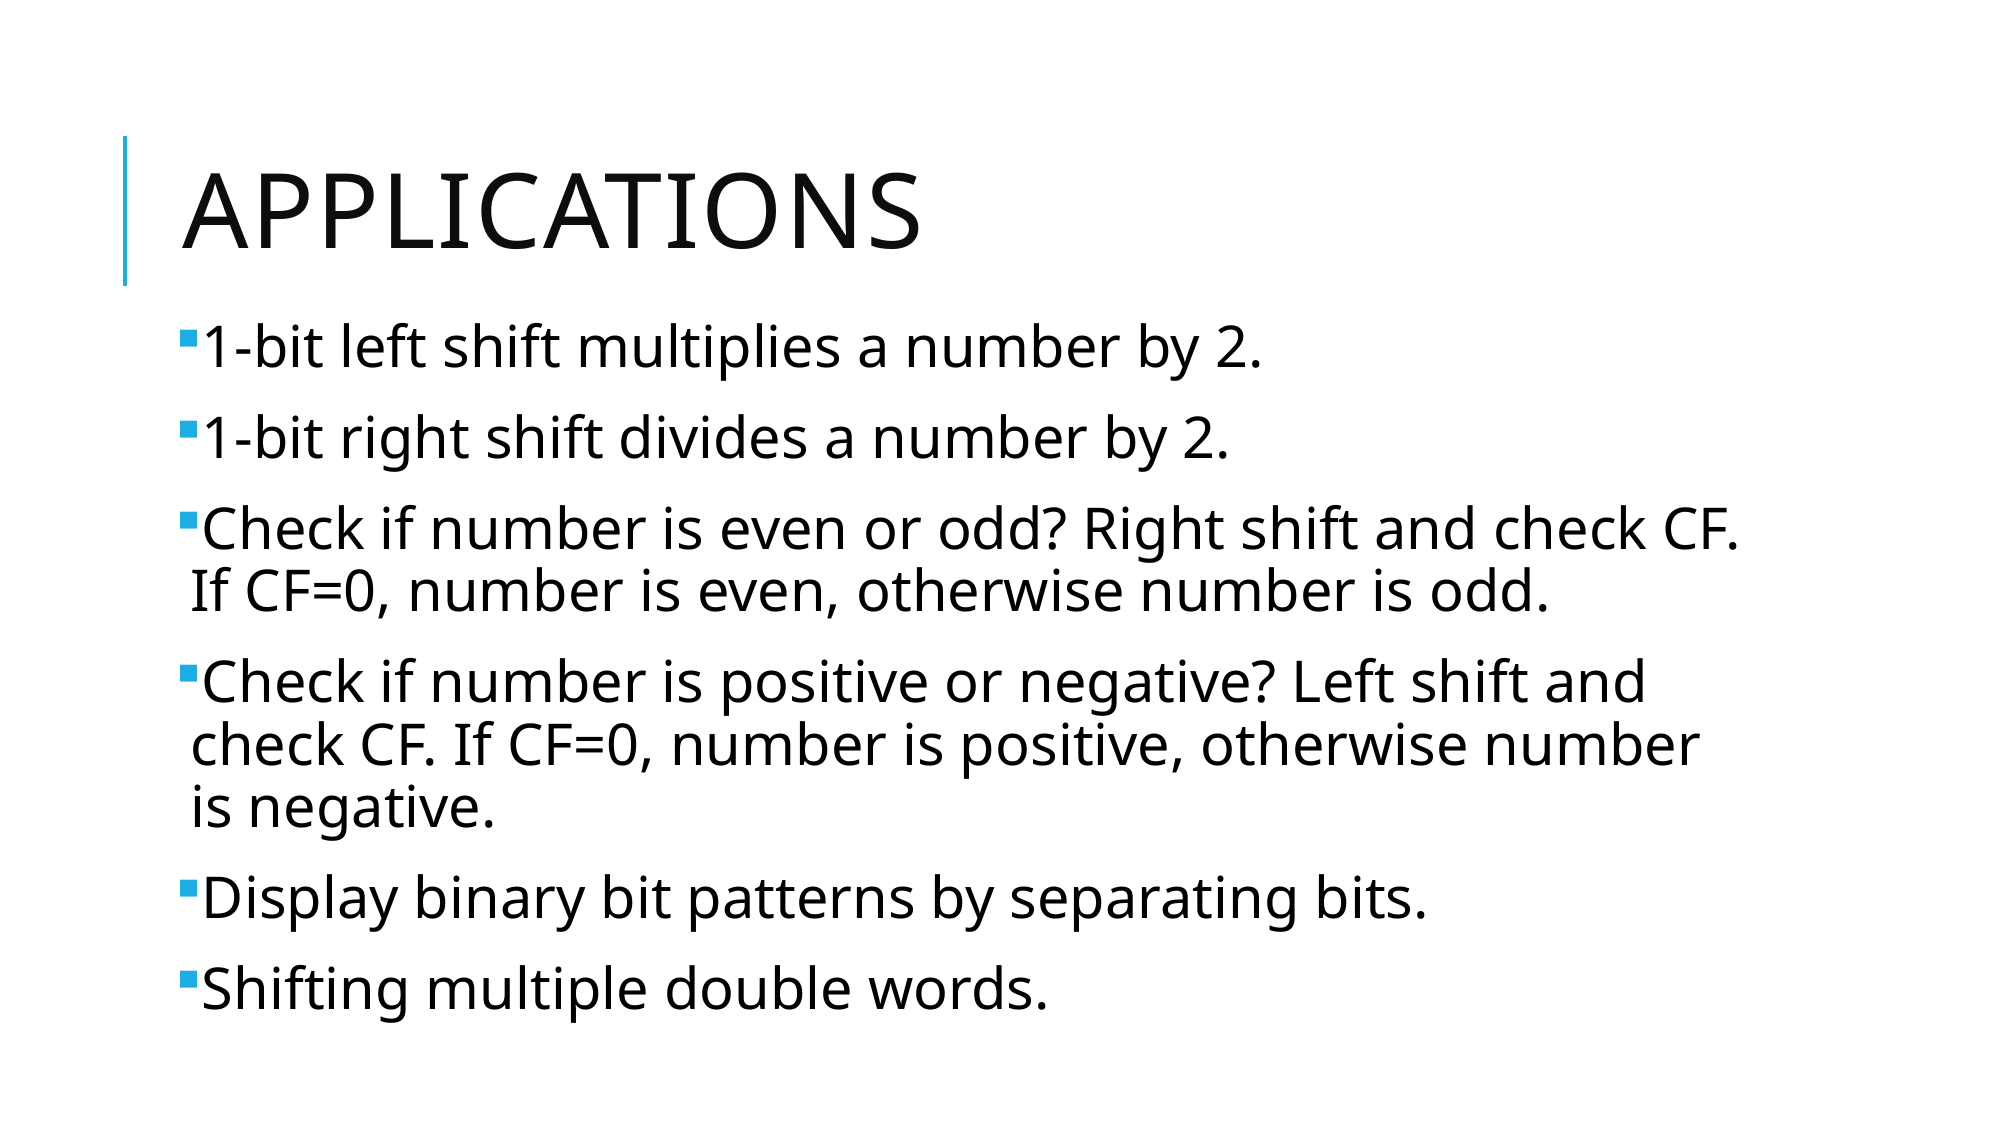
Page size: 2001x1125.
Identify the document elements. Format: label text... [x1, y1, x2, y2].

list 1-bit left shift multiplies a number by 2. 1-bit right shift divides a number by 2. Check if number is even or odd? Right shift and check CF. If CF=0, number is even, otherwise number is odd. Check if number is positive or negative? Left shift and check CF. If CF=0, number is positive, otherwise number is negative. Display binary bit patterns by separating bits. Shifting multiple double words. [168, 310, 1763, 1035]
title applications [168, 96, 1763, 310]
